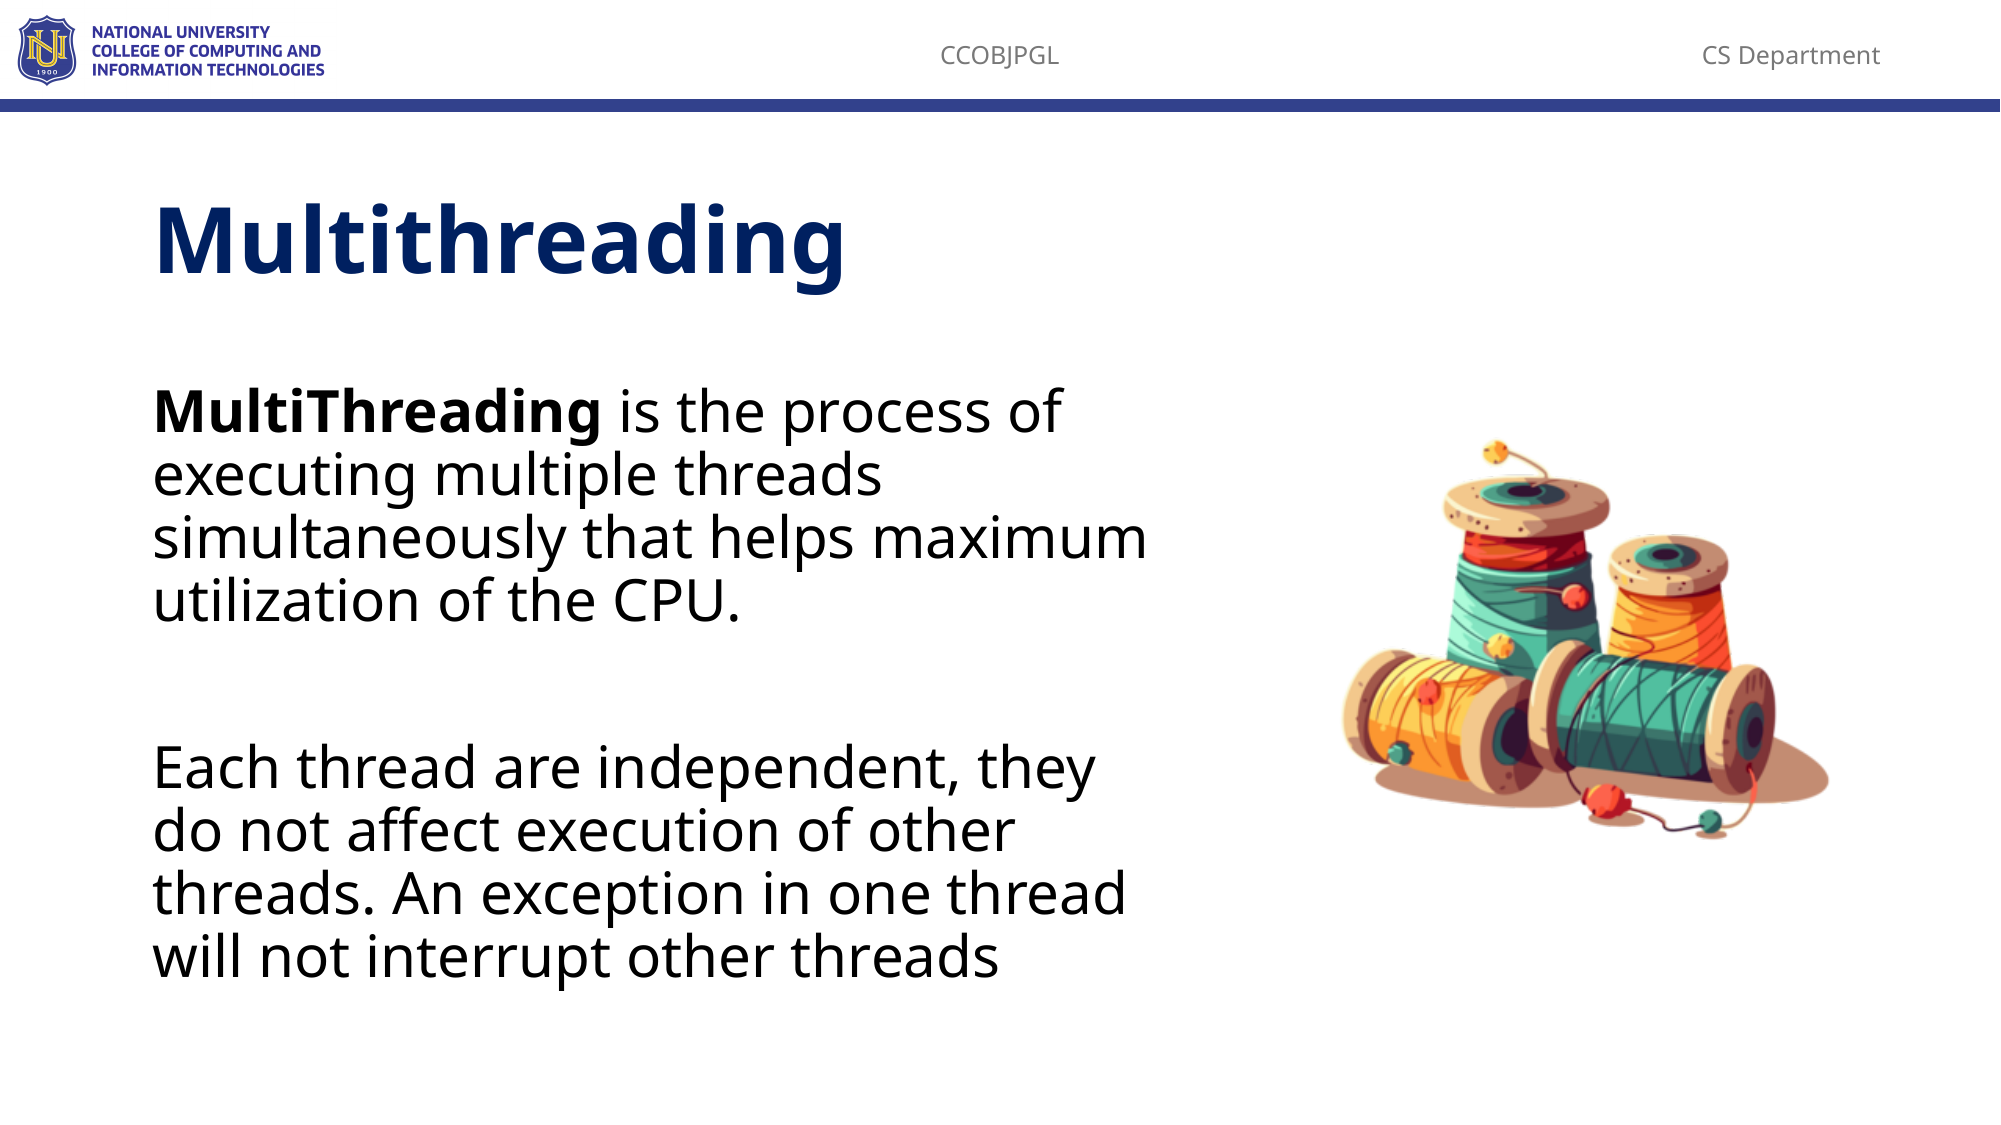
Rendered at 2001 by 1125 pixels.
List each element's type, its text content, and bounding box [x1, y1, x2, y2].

list MultiThreading is the process of executing multiple threads simultaneously that helps maximum utilization of the CPU. Each thread are independent, they do not affect execution of other threads. An exception in one thread will not interrupt other threads [137, 375, 1181, 1089]
title Multithreading [137, 135, 1863, 353]
picture [1299, 360, 1863, 925]
picture [0, 0, 337, 99]
